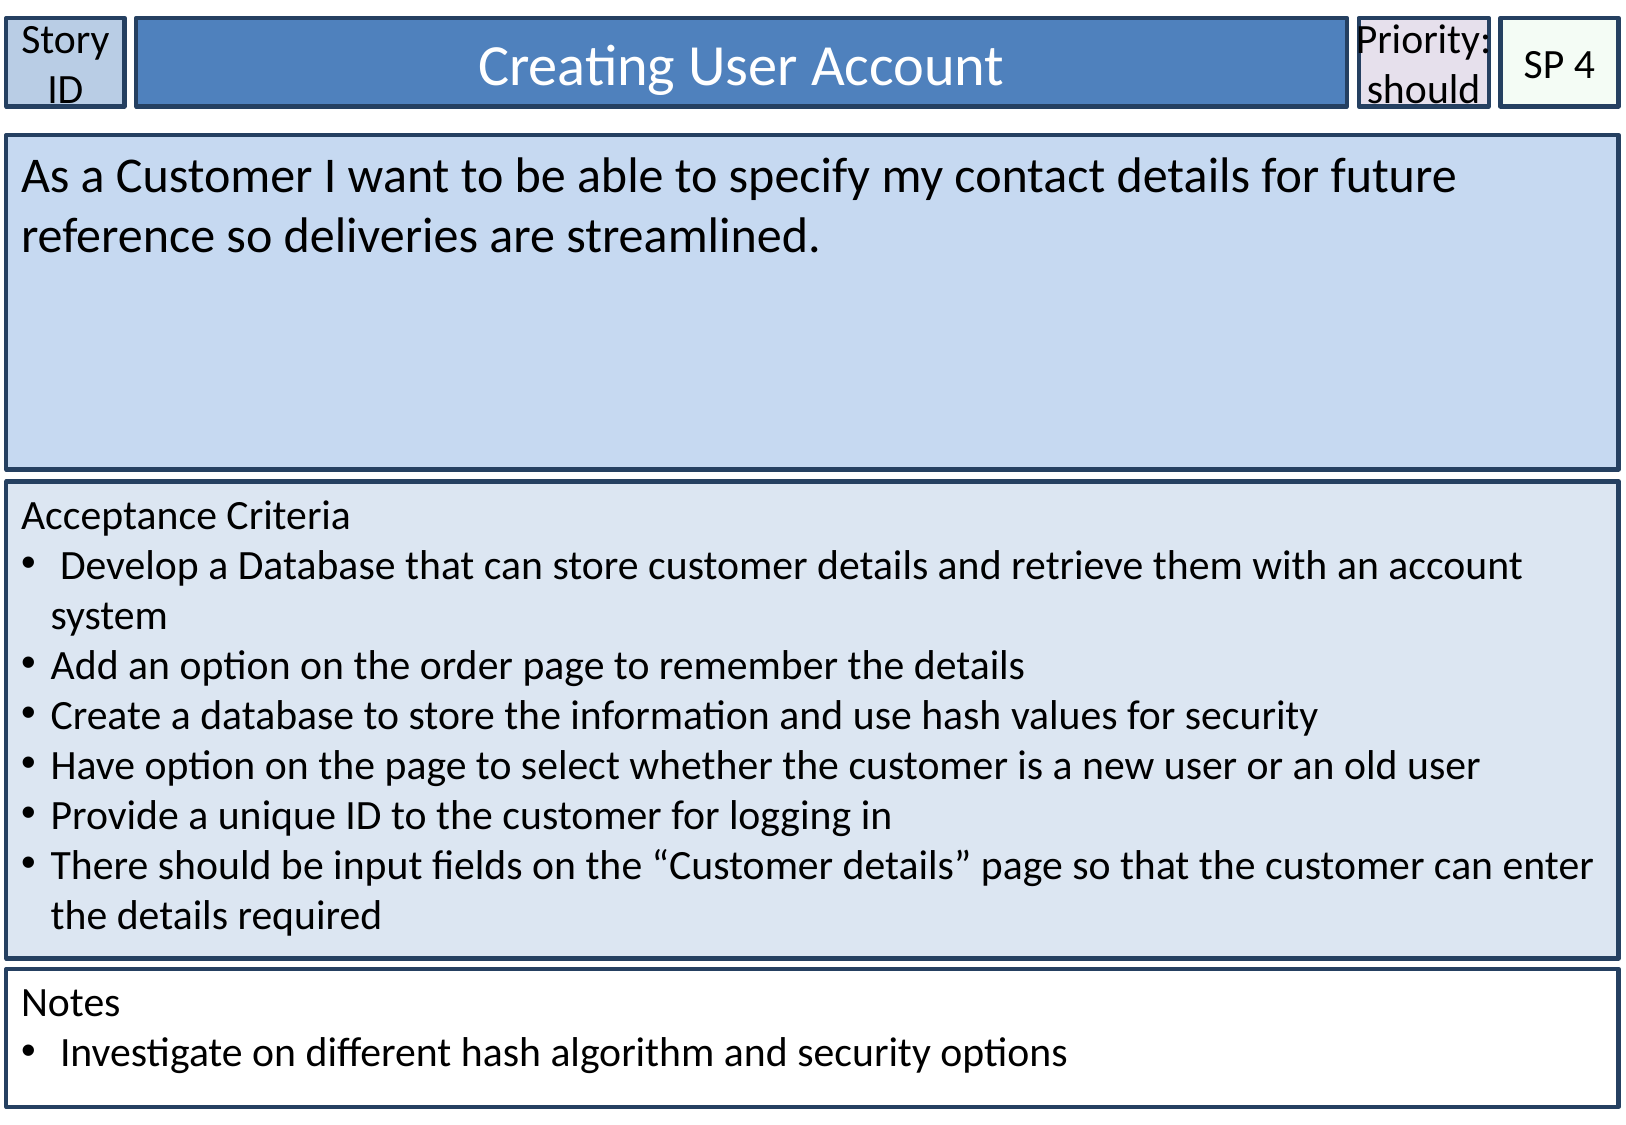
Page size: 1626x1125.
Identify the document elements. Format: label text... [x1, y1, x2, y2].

text_box Priority: should [1357, 16, 1491, 109]
text_box Acceptance Criteria Develop a Database that can store customer details and retrieve them with an account system Add an option on the order page to remember the details Create a database to store the information and use hash values for security Have option on the page to select whether the customer is a new user or an old user Provide a unique ID to the customer for logging in There should be input fields on the “Customer details” page so that the customer can enter the details required [4, 479, 1621, 961]
text_box Story ID [4, 16, 127, 109]
text_box As a Customer I want to be able to specify my contact details for future reference so deliveries are streamlined. [4, 133, 1621, 472]
text_box Notes Investigate on different hash algorithm and security options [4, 967, 1621, 1109]
text_box Creating User Account [134, 16, 1349, 109]
text_box SP 4 [1498, 16, 1621, 109]
